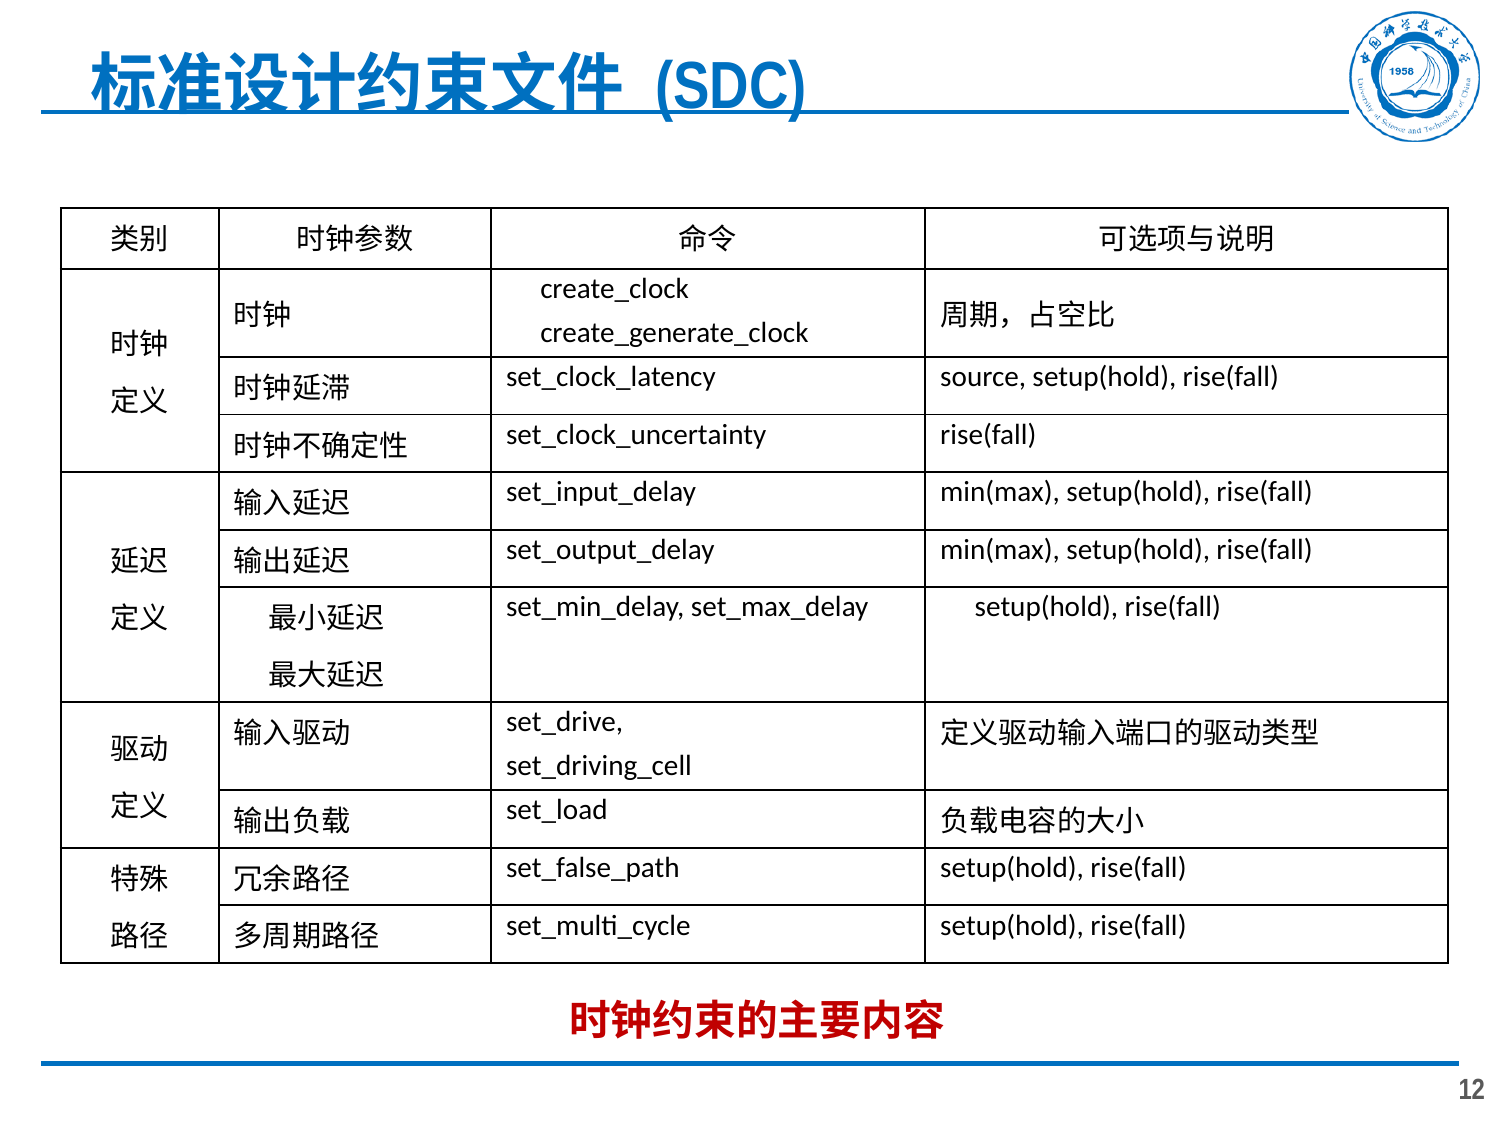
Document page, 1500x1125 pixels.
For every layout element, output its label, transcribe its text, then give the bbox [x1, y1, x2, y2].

table_cell 时钟 [220, 270, 490, 356]
table_cell 驱动 定义 [62, 703, 218, 847]
picture [1349, 11, 1480, 142]
table_cell 输出负载 [220, 791, 490, 847]
table_cell set_multi_cycle [492, 906, 924, 962]
table_cell rise(fall) [926, 415, 1447, 471]
table_header 可选项与说明 [926, 209, 1447, 268]
table_cell setup(hold), rise(fall) [926, 849, 1447, 904]
table_header 类别 [62, 209, 218, 268]
table_cell 定义驱动输入端口的驱动类型 [926, 703, 1447, 789]
table_cell setup(hold), rise(fall) [926, 906, 1447, 962]
table_cell set_false_path [492, 849, 924, 904]
table_cell 多周期路径 [220, 906, 490, 962]
table_cell set_drive, set_driving_cell [492, 703, 924, 789]
table_cell 输入延迟 [220, 473, 490, 529]
table_cell set_load [492, 791, 924, 847]
table_header 命令 [492, 209, 924, 268]
table_cell 最小延迟 最大延迟 [220, 588, 490, 701]
table_cell min(max), setup(hold), rise(fall) [926, 531, 1447, 586]
table_cell setup(hold), rise(fall) [926, 588, 1447, 701]
table_cell 时钟不确定性 [220, 415, 490, 471]
table_cell 输出延迟 [220, 531, 490, 586]
list 时钟约束的主要内容 [75, 975, 1425, 1059]
table_cell 延迟 定义 [62, 473, 218, 701]
slide_number 12 [1391, 1058, 1500, 1118]
table_cell set_input_delay [492, 473, 924, 529]
table_cell create_clock create_generate_clock [492, 270, 924, 356]
title 标准设计约束文件 (SDC) [75, 10, 916, 165]
table_cell min(max), setup(hold), rise(fall) [926, 473, 1447, 529]
table_cell set_clock_latency [492, 358, 924, 414]
table_cell 负载电容的大小 [926, 791, 1447, 847]
table_cell 周期，占空比 [926, 270, 1447, 356]
table_cell 输入驱动 [220, 703, 490, 789]
table_cell set_clock_uncertainty [492, 415, 924, 471]
table_cell 冗余路径 [220, 849, 490, 904]
table_cell source, setup(hold), rise(fall) [926, 358, 1447, 414]
table_cell set_min_delay, set_max_delay [492, 588, 924, 701]
table_cell 特殊 路径 [62, 849, 218, 962]
table_cell set_output_delay [492, 531, 924, 586]
table_header 时钟参数 [220, 209, 490, 268]
table_cell 时钟 定义 [62, 270, 218, 471]
table_cell 时钟延滞 [220, 358, 490, 414]
